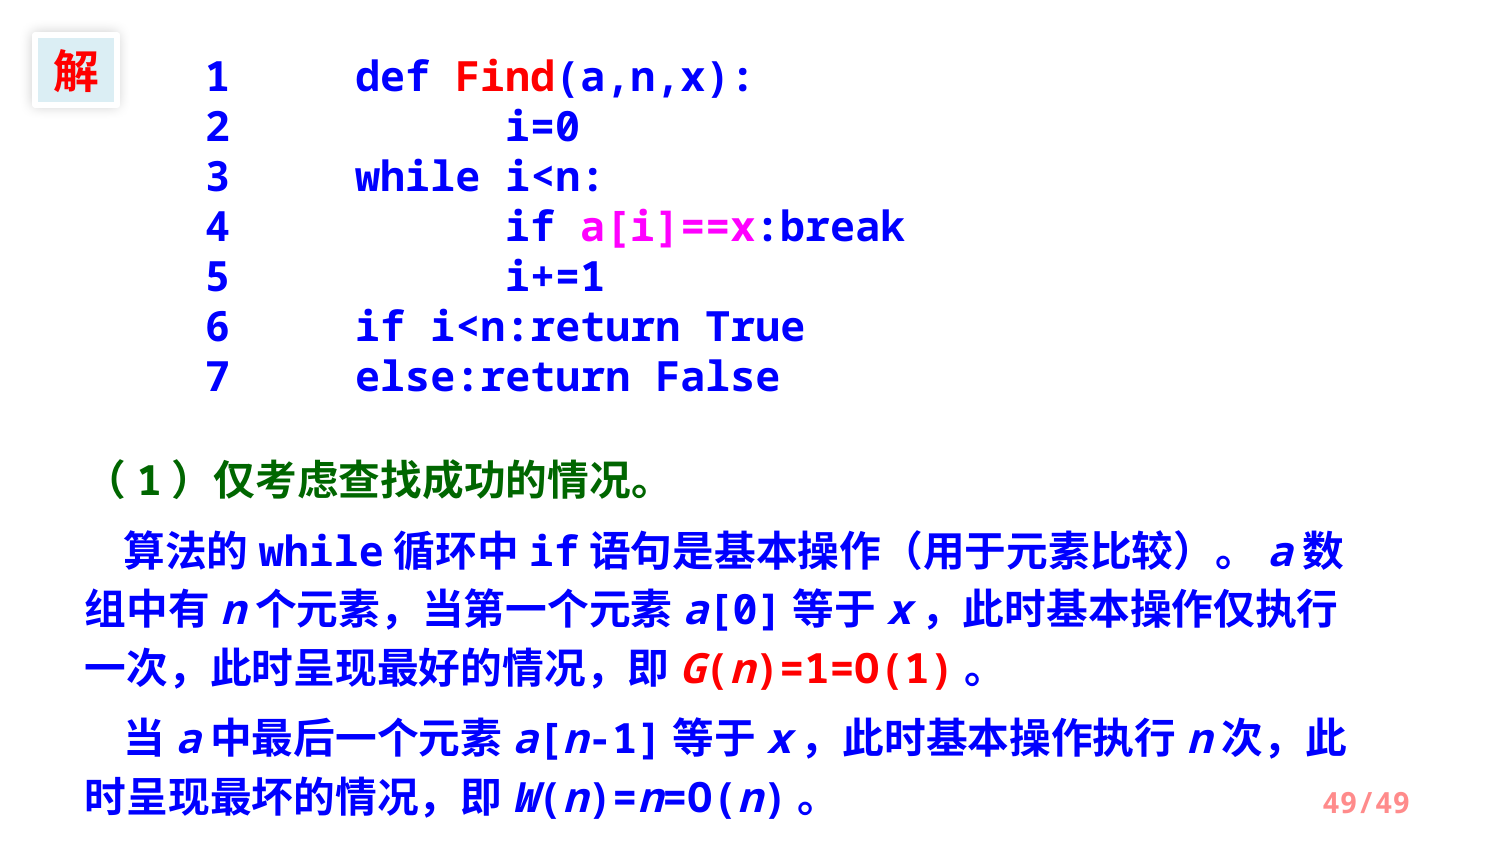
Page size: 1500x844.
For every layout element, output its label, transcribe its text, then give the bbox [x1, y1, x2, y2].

text_box 1 def Find(a,n,x): 2 i=0 3 while i<n: 4 if a[i]==x:break 5 i+=1 6 if i<n:return True 7 else:return False [174, 30, 1197, 420]
text_box （1）仅考虑查找成功的情况。 算法的while循环中if语句是基本操作（用于元素比较）。a数组中有n个元素，当第一个元素a[0]等于x，此时基本操作仅执行一次，此时呈现最好的情况，即G(n)=1=O(1)。 当a中最后一个元素a[n-1]等于x，此时基本操作执行n次，此时呈现最坏的情况，即W(n)=n=O(n)。 [70, 438, 1383, 829]
text_box 解 [32, 32, 120, 108]
slide_number /49 [1074, 782, 1425, 827]
